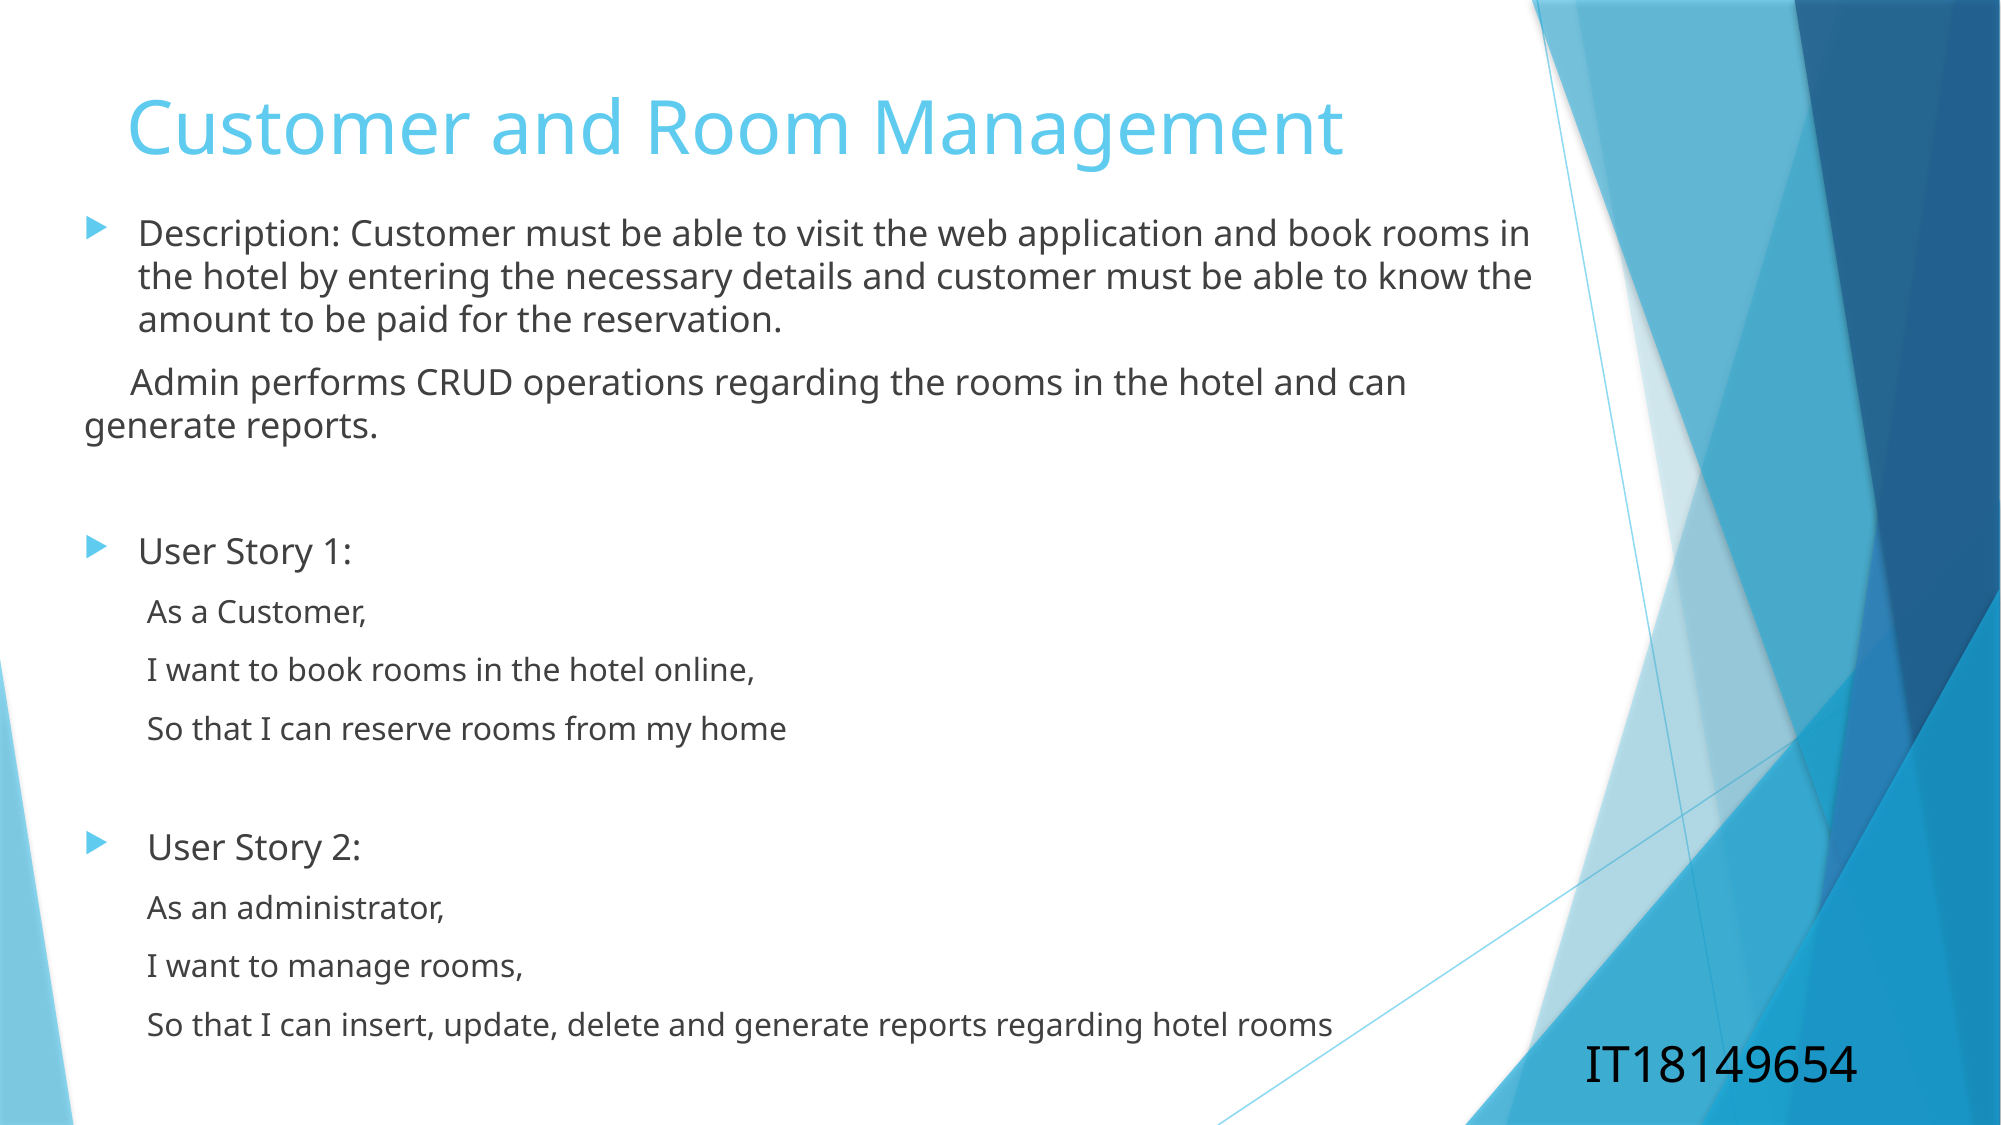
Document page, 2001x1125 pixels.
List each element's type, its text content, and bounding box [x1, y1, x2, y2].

text_box IT18149654 [1570, 1025, 1881, 1101]
title Customer and Room Management [111, 71, 1522, 202]
list Description: Customer must be able to visit the web application and book rooms in the hotel by entering the necessary details and customer must be able to know the amount to be paid for the reservation. Admin performs CRUD operations regarding the rooms in the hotel and can generate reports. User Story 1: As a Customer, I want to book rooms in the hotel online, So that I can reserve rooms from my home User Story 2: As an administrator, I want to manage rooms, So that I can insert, update, delete and generate reports regarding hotel rooms [68, 202, 1571, 1054]
